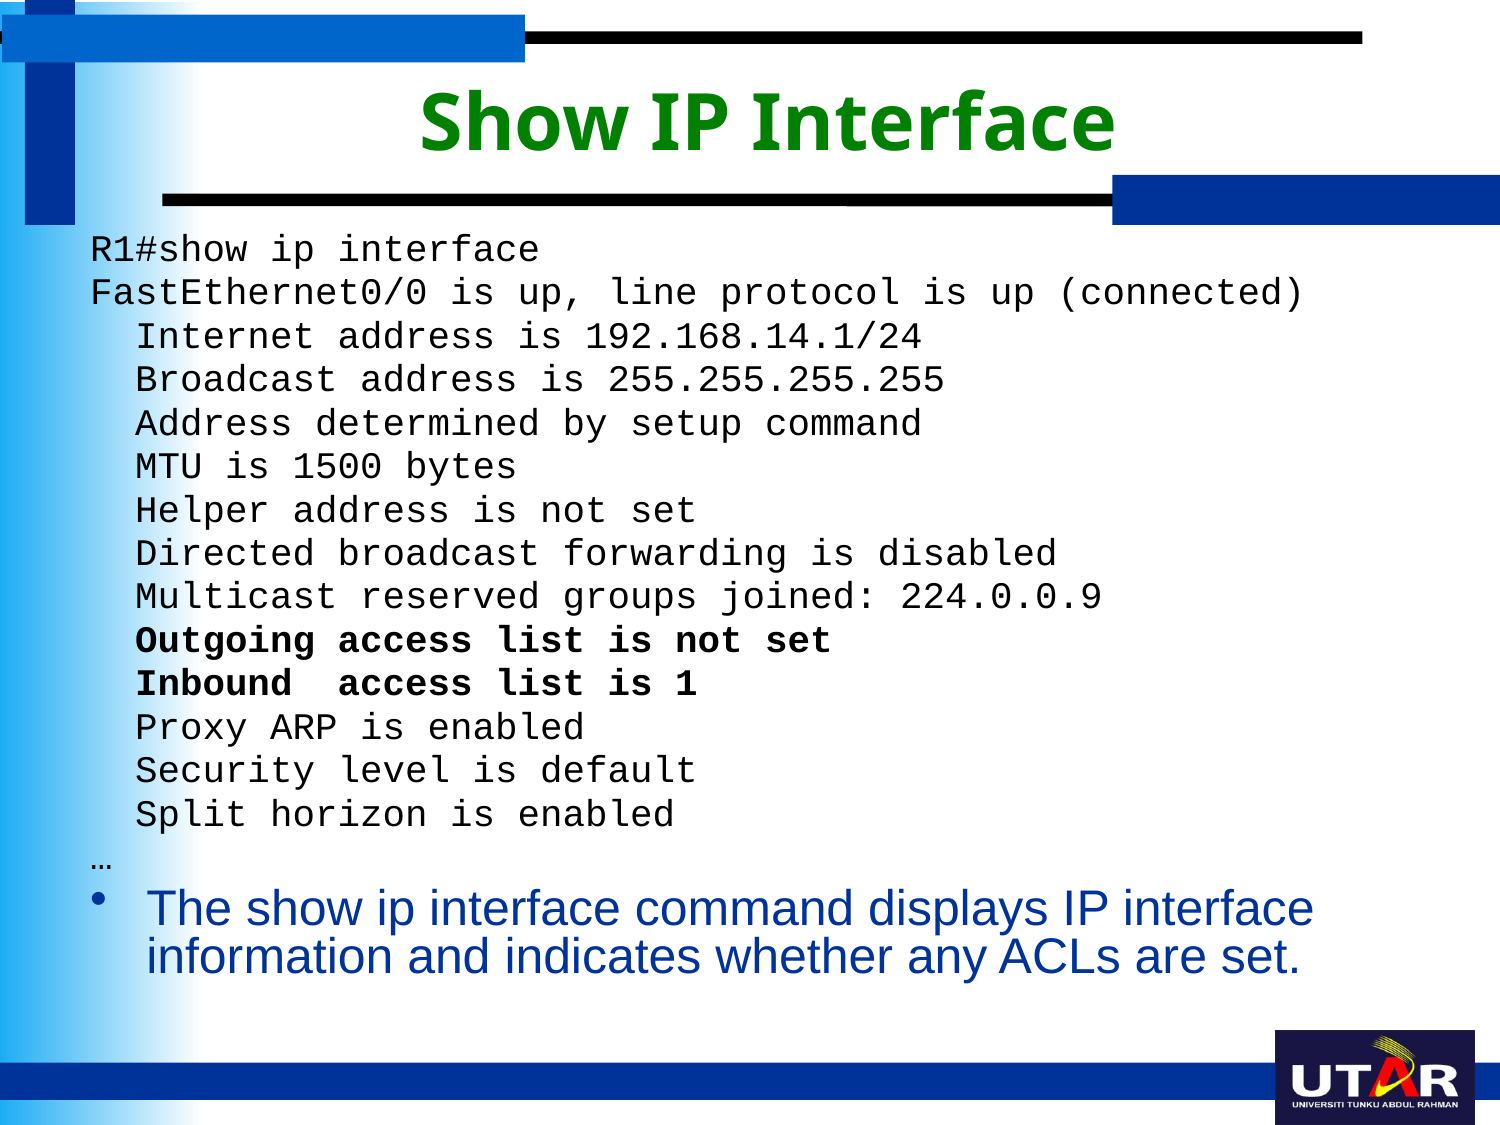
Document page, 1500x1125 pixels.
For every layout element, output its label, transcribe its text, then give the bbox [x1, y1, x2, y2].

list R1#show ip interface FastEthernet0/0 is up, line protocol is up (connected) Internet address is 192.168.14.1/24 Broadcast address is 255.255.255.255 Address determined by setup command MTU is 1500 bytes Helper address is not set Directed broadcast forwarding is disabled Multicast reserved groups joined: 224.0.0.9 Outgoing access list is not set Inbound access list is 1 Proxy ARP is enabled Security level is default Split horizon is enabled … The show ip interface command displays IP interface information and indicates whether any ACLs are set. [74, 224, 1476, 1076]
title Show IP Interface [74, 49, 1463, 188]
picture [1275, 1076, 1475, 1125]
